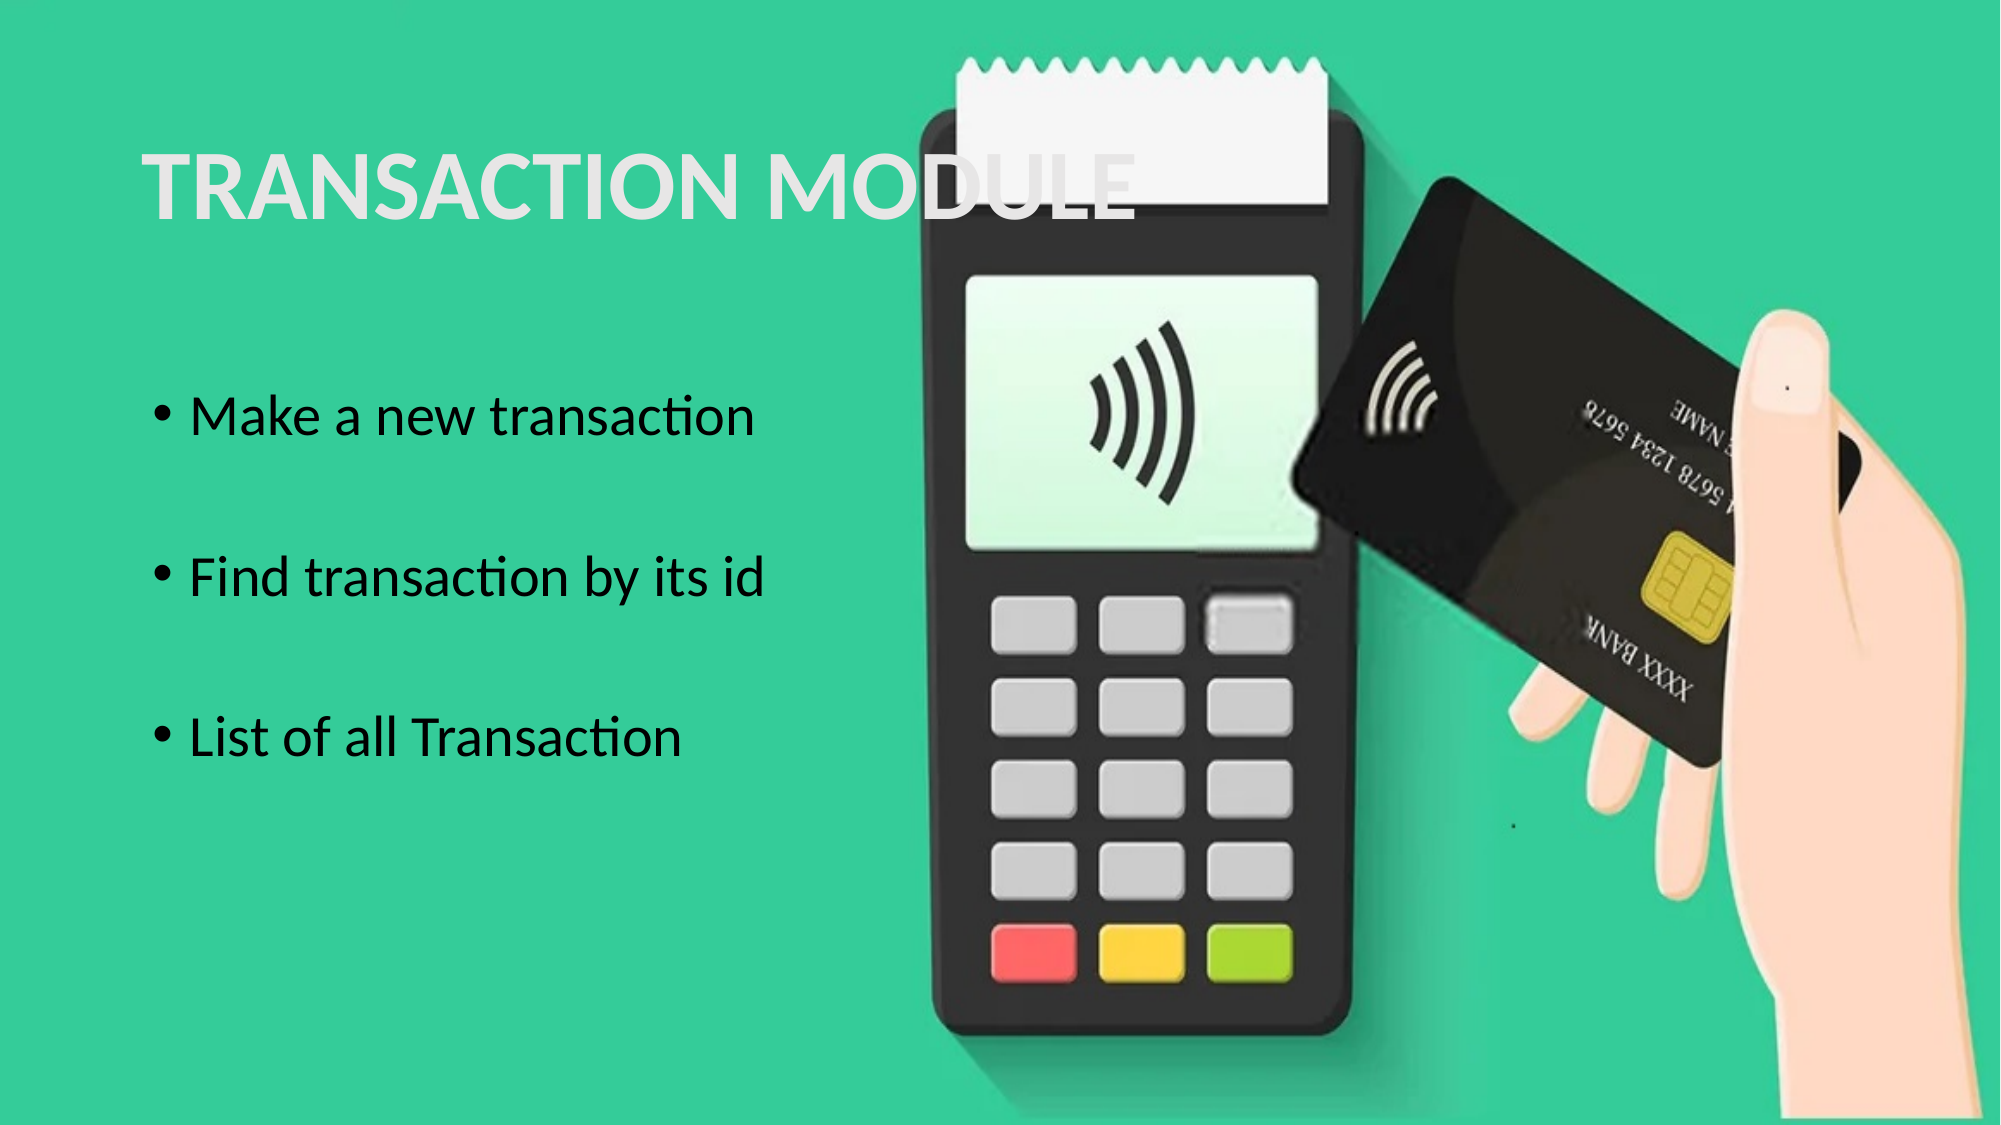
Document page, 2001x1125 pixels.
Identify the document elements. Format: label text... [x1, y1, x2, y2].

text_box TRANSACTION MODULE [0, 111, 1636, 247]
list Make a new transaction Find transaction by its id List of all Transaction [137, 299, 1863, 1014]
picture [0, 0, 2001, 1125]
